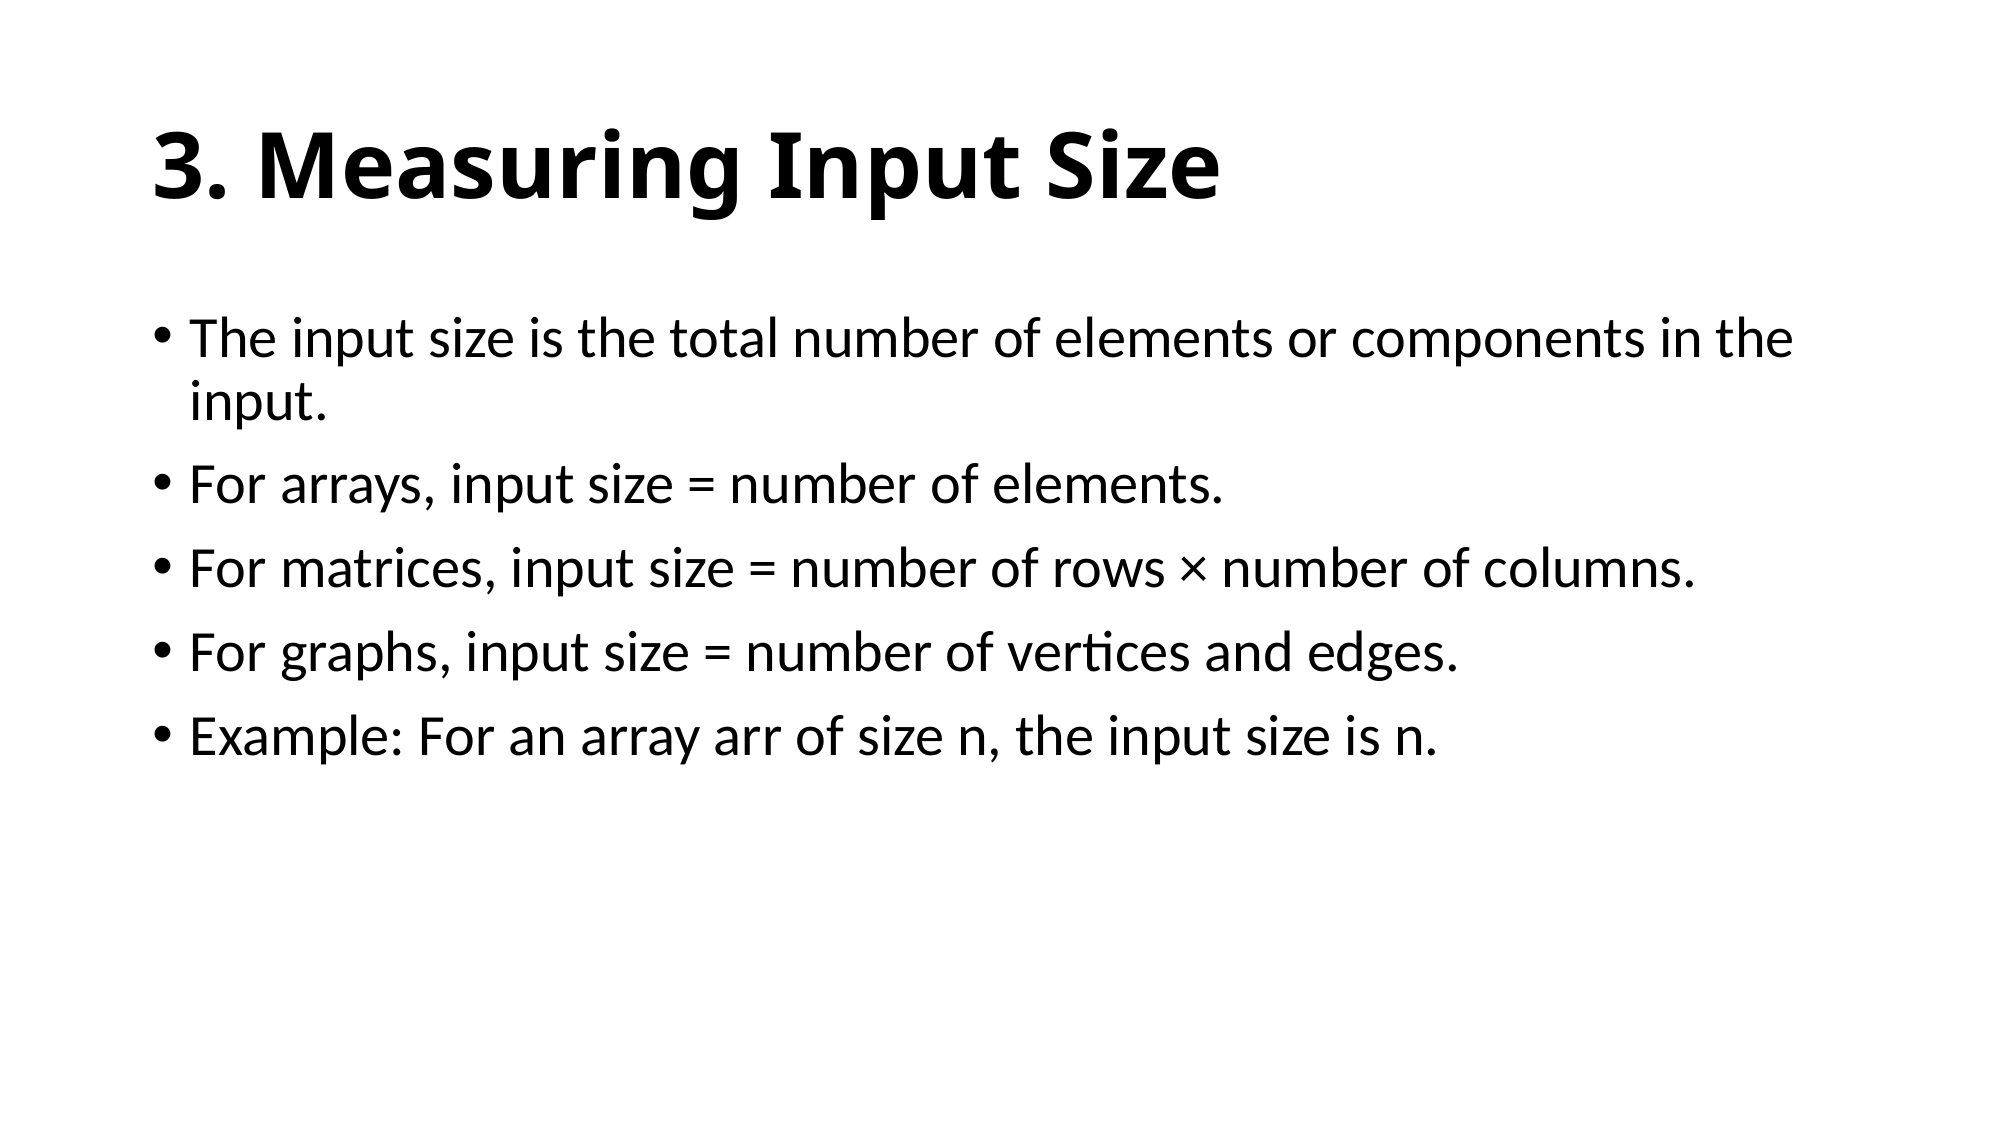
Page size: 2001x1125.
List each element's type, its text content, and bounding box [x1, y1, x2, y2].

list The input size is the total number of elements or components in the input. For arrays, input size = number of elements. For matrices, input size = number of rows × number of columns. For graphs, input size = number of vertices and edges. Example: For an array arr of size n, the input size is n. [137, 299, 1863, 1014]
title 3. Measuring Input Size [137, 59, 1863, 278]
